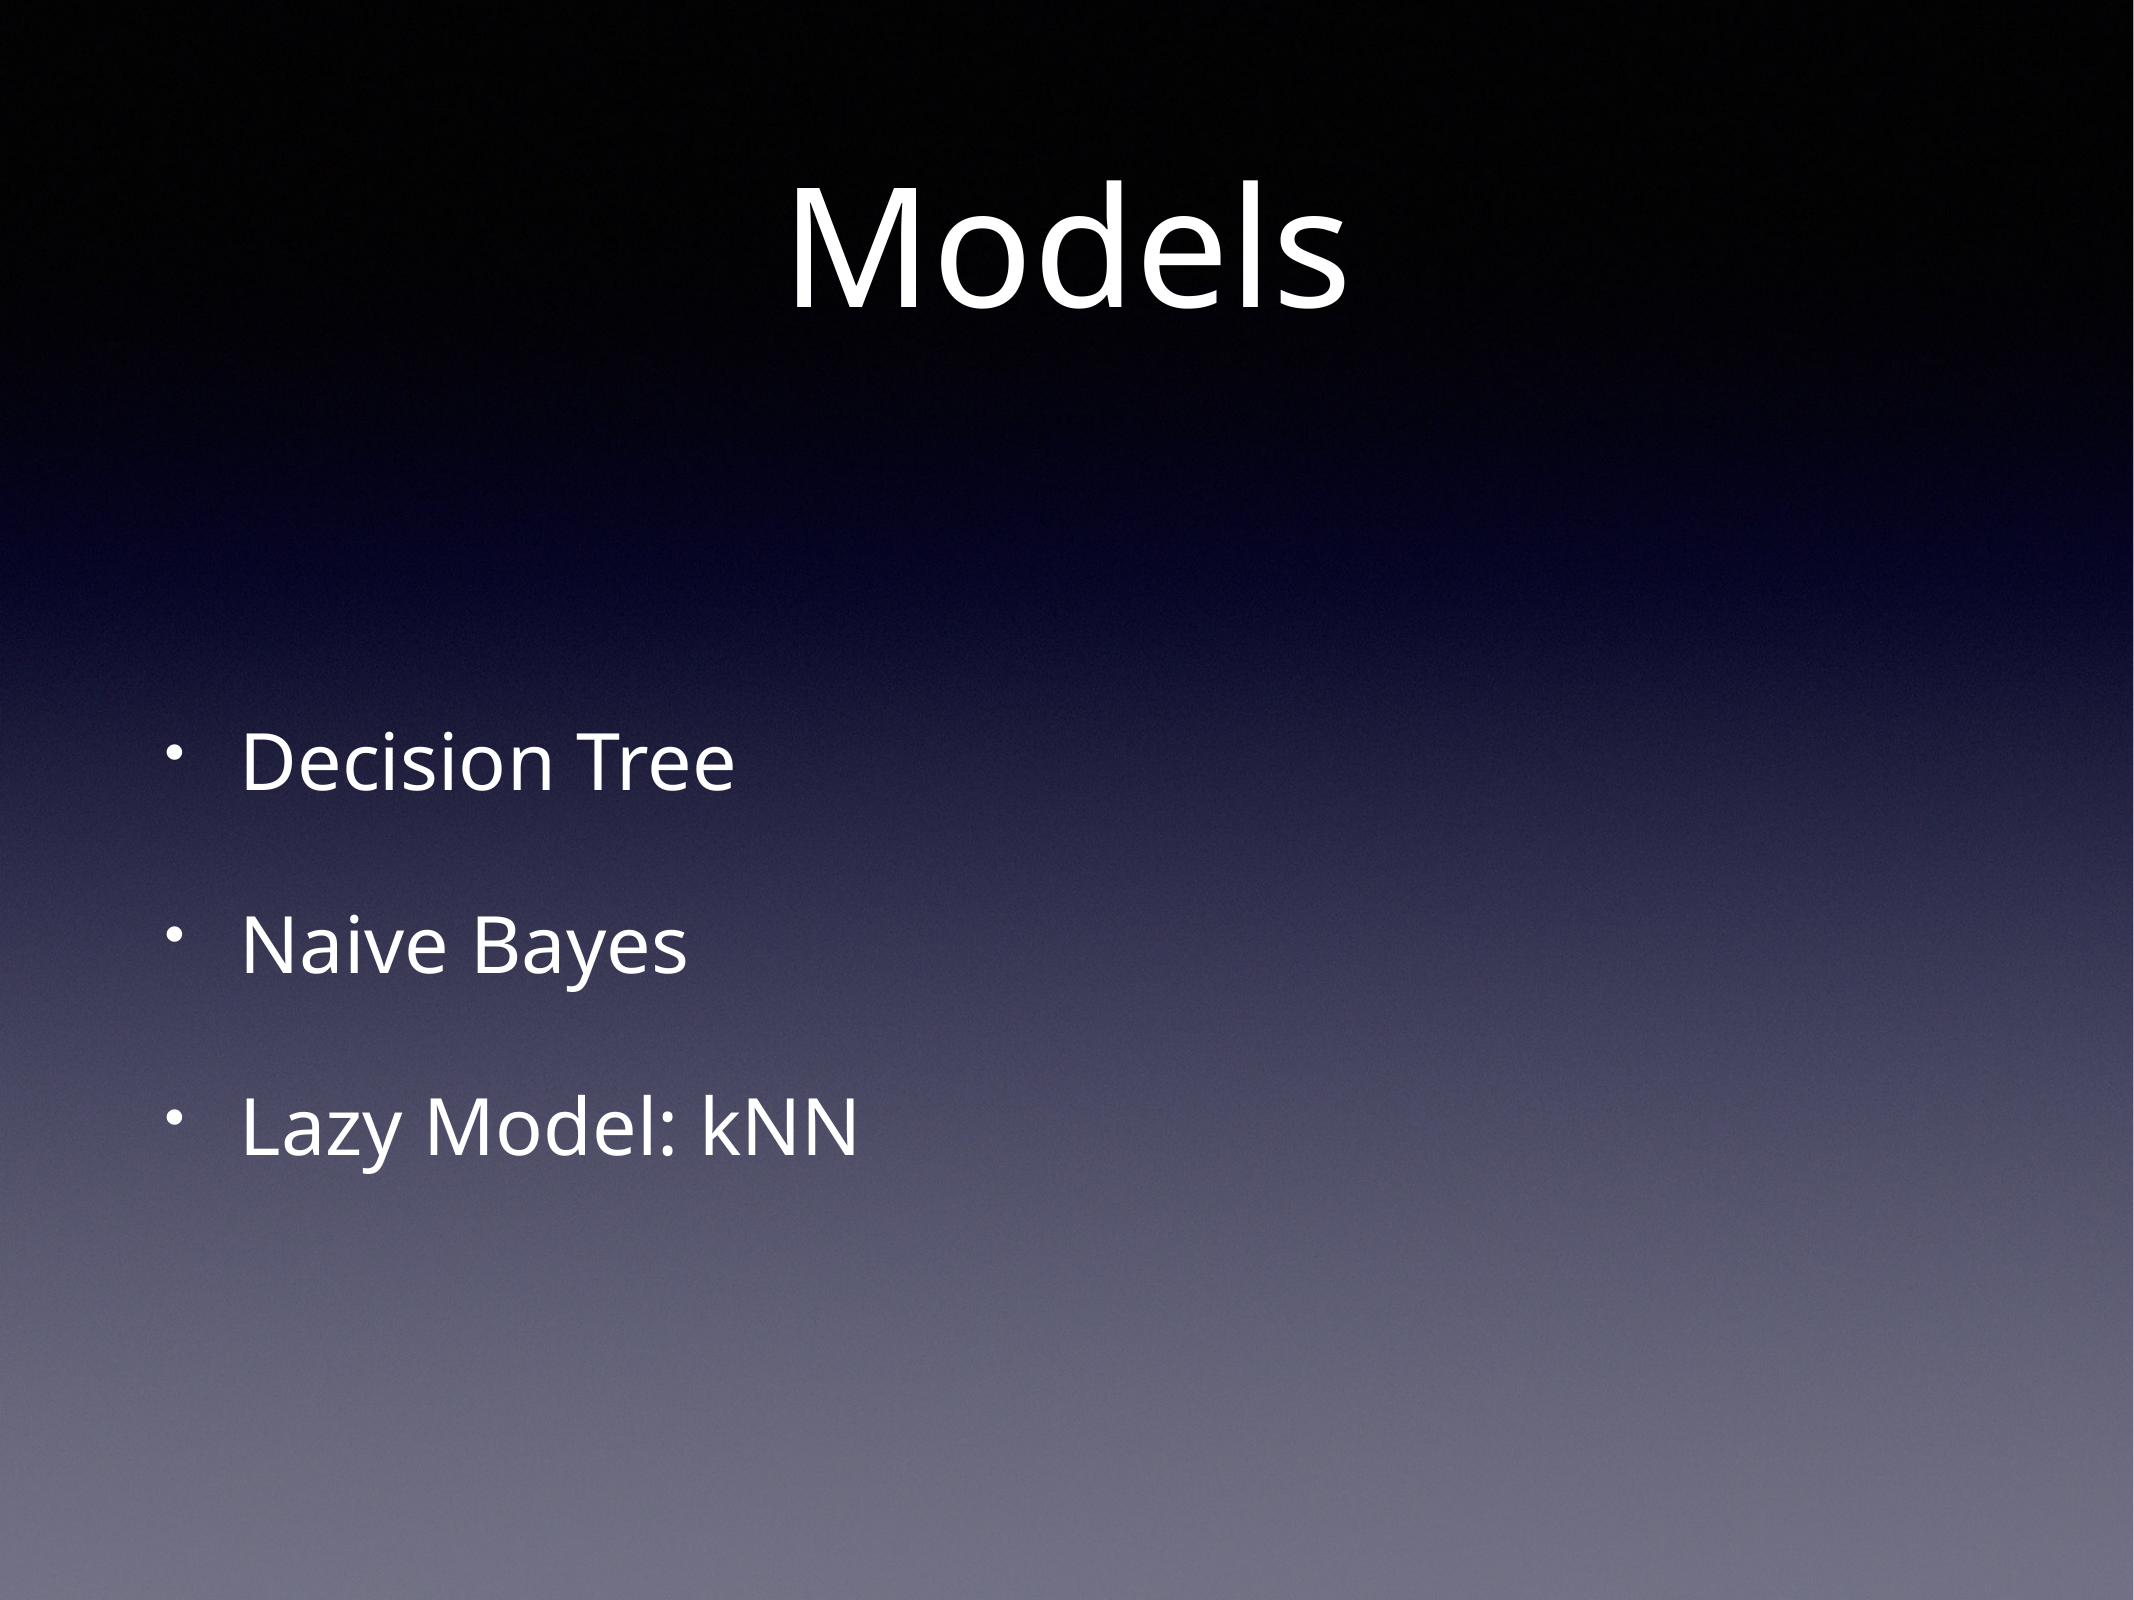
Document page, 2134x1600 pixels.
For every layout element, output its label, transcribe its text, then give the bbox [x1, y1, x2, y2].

title Models [155, 66, 1978, 416]
picture [0, 0, 2134, 1600]
list Decision Tree Naive Bayes Lazy Model: kNN [155, 425, 1978, 1458]
